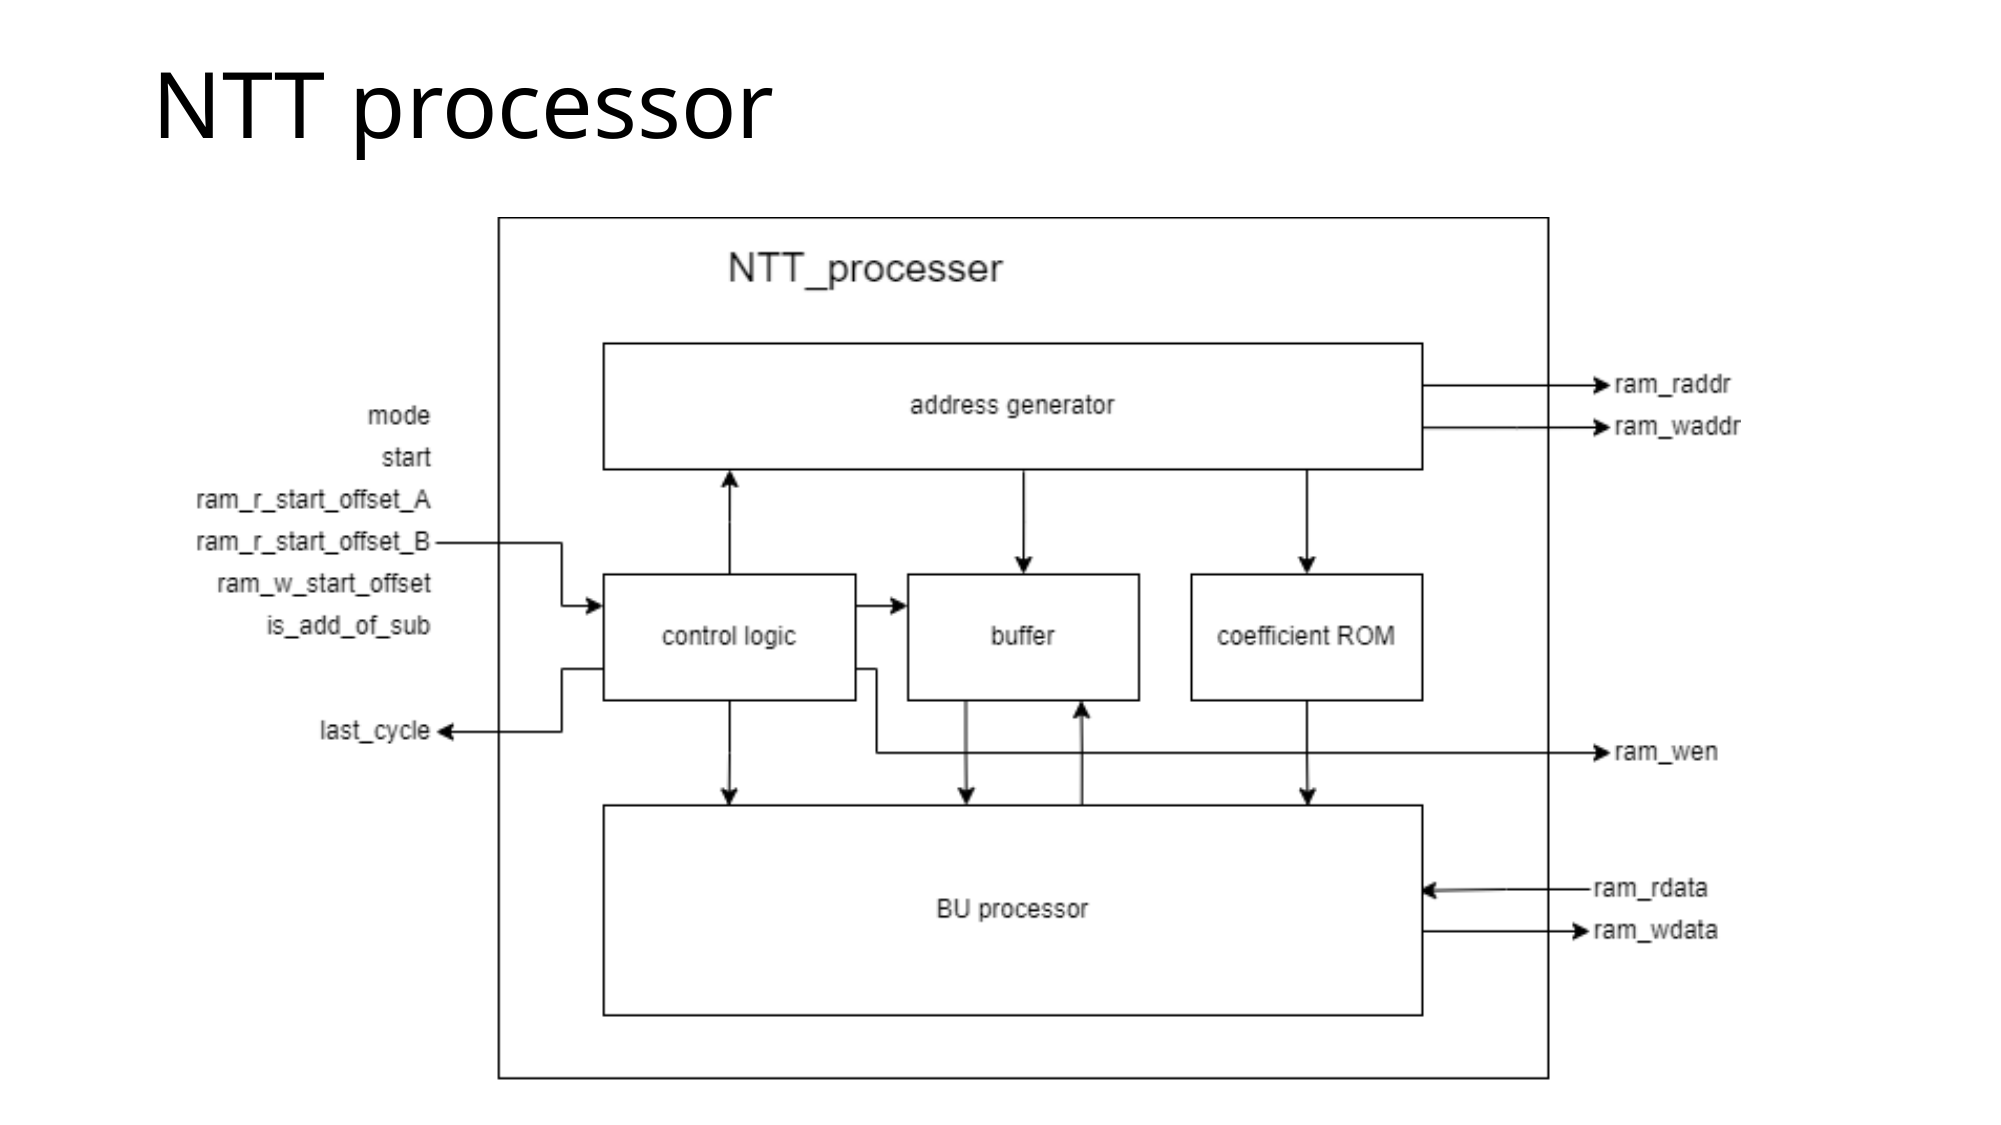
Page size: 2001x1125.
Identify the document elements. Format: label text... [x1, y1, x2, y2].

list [196, 217, 1741, 1082]
title NTT processor [137, 0, 1863, 218]
